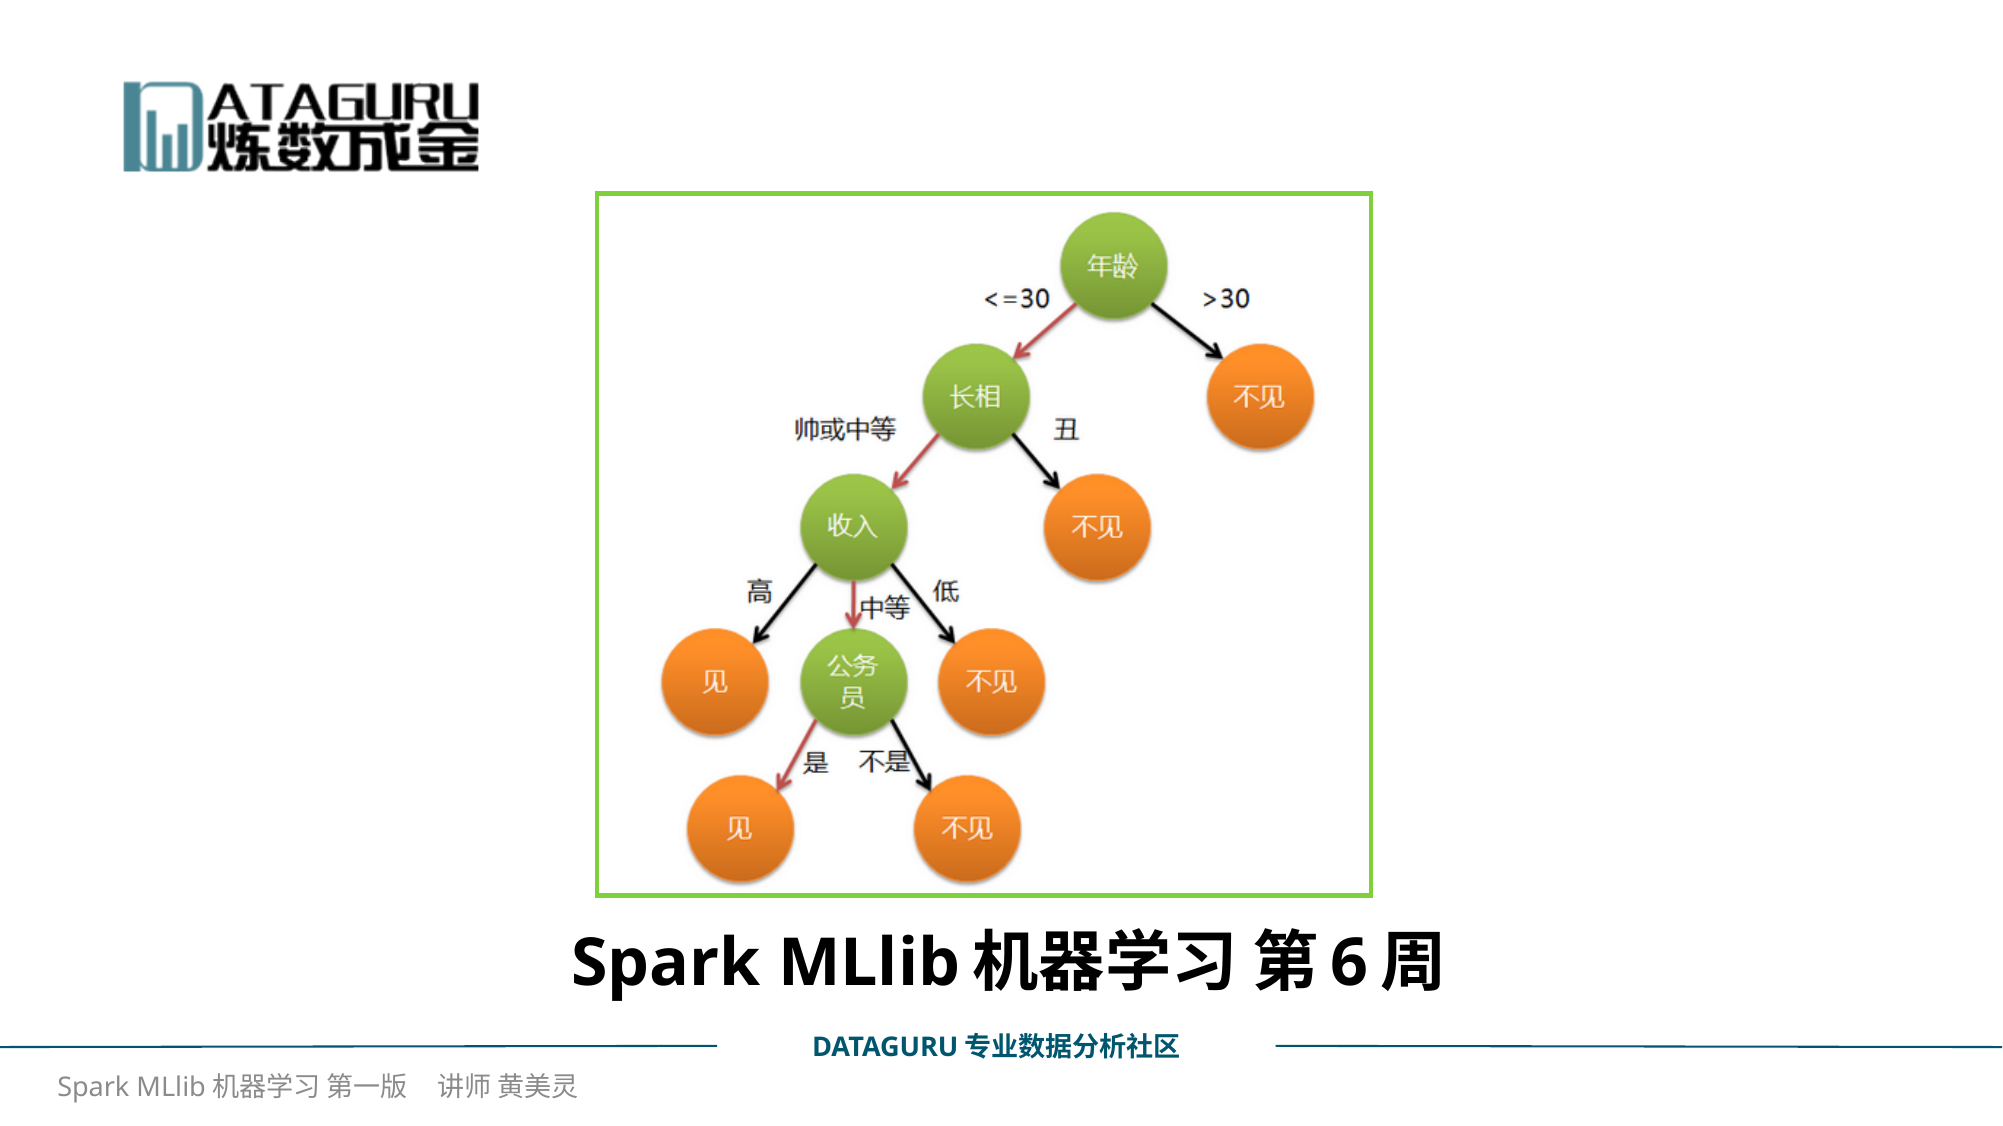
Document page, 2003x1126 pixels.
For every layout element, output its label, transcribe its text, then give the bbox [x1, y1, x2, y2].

picture [598, 194, 1370, 894]
picture [103, 42, 498, 212]
title Spark MLlib机器学习 第6周 [133, 869, 1885, 1009]
